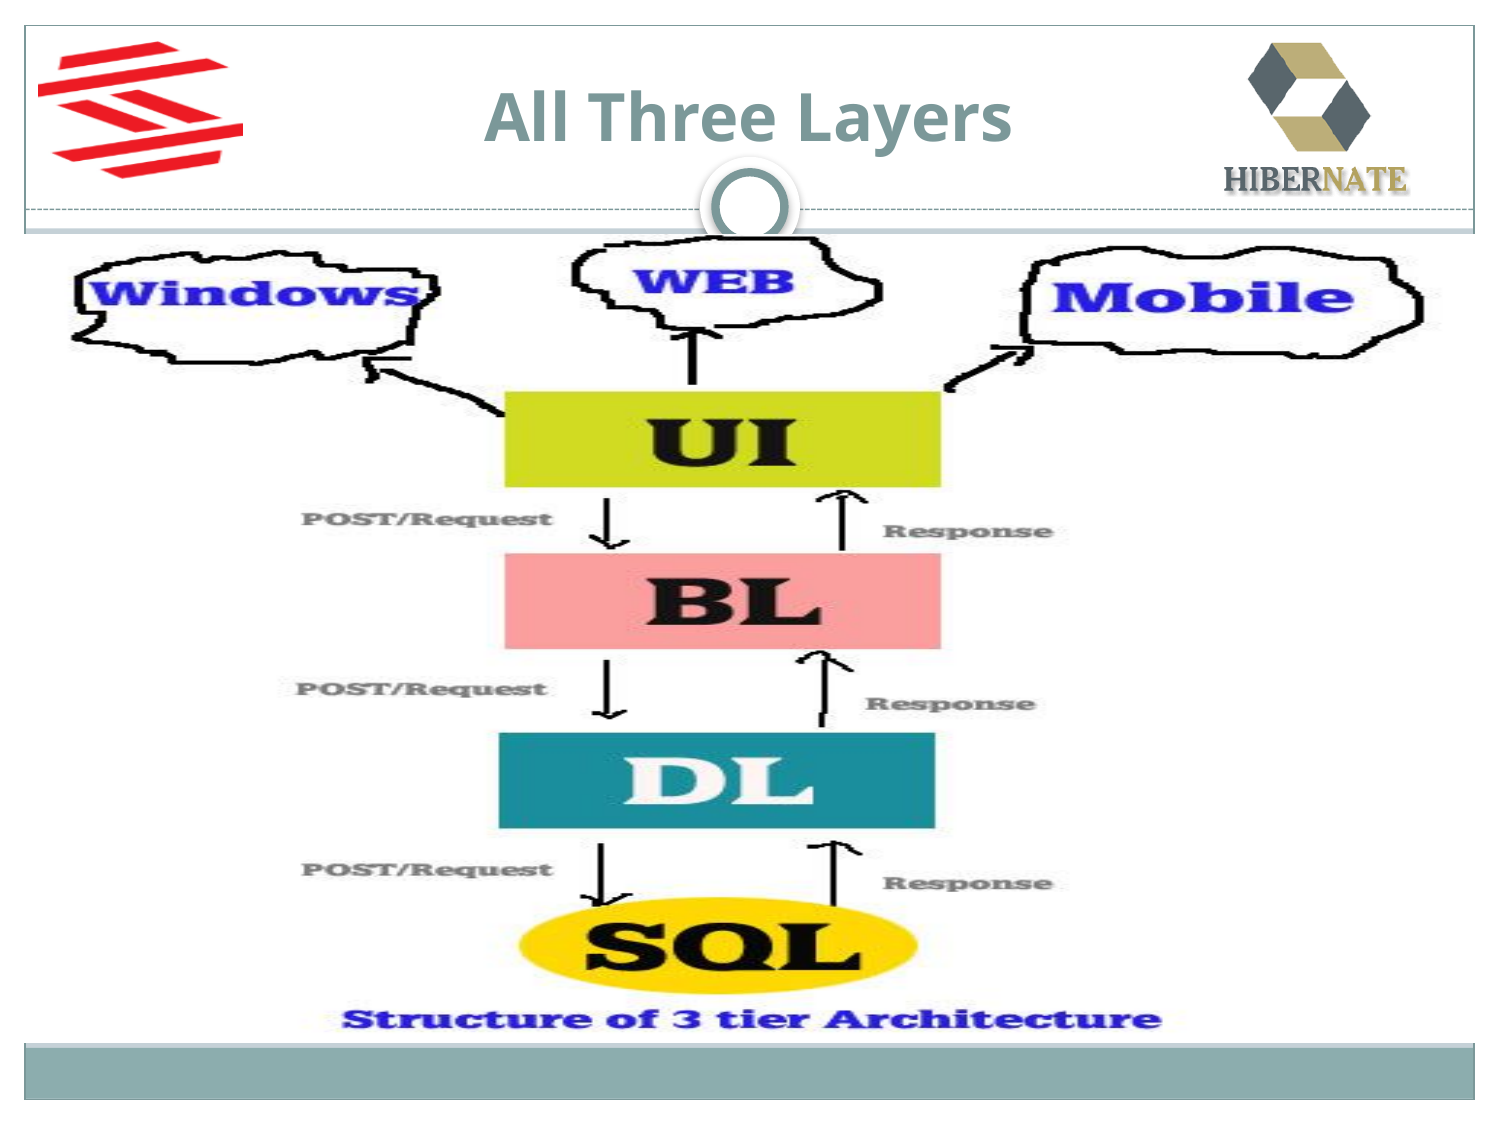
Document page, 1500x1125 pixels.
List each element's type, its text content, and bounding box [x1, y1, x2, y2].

title All Three Layers [237, 37, 1450, 162]
picture [37, 40, 243, 185]
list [23, 234, 1477, 1044]
picture [1223, 42, 1411, 197]
